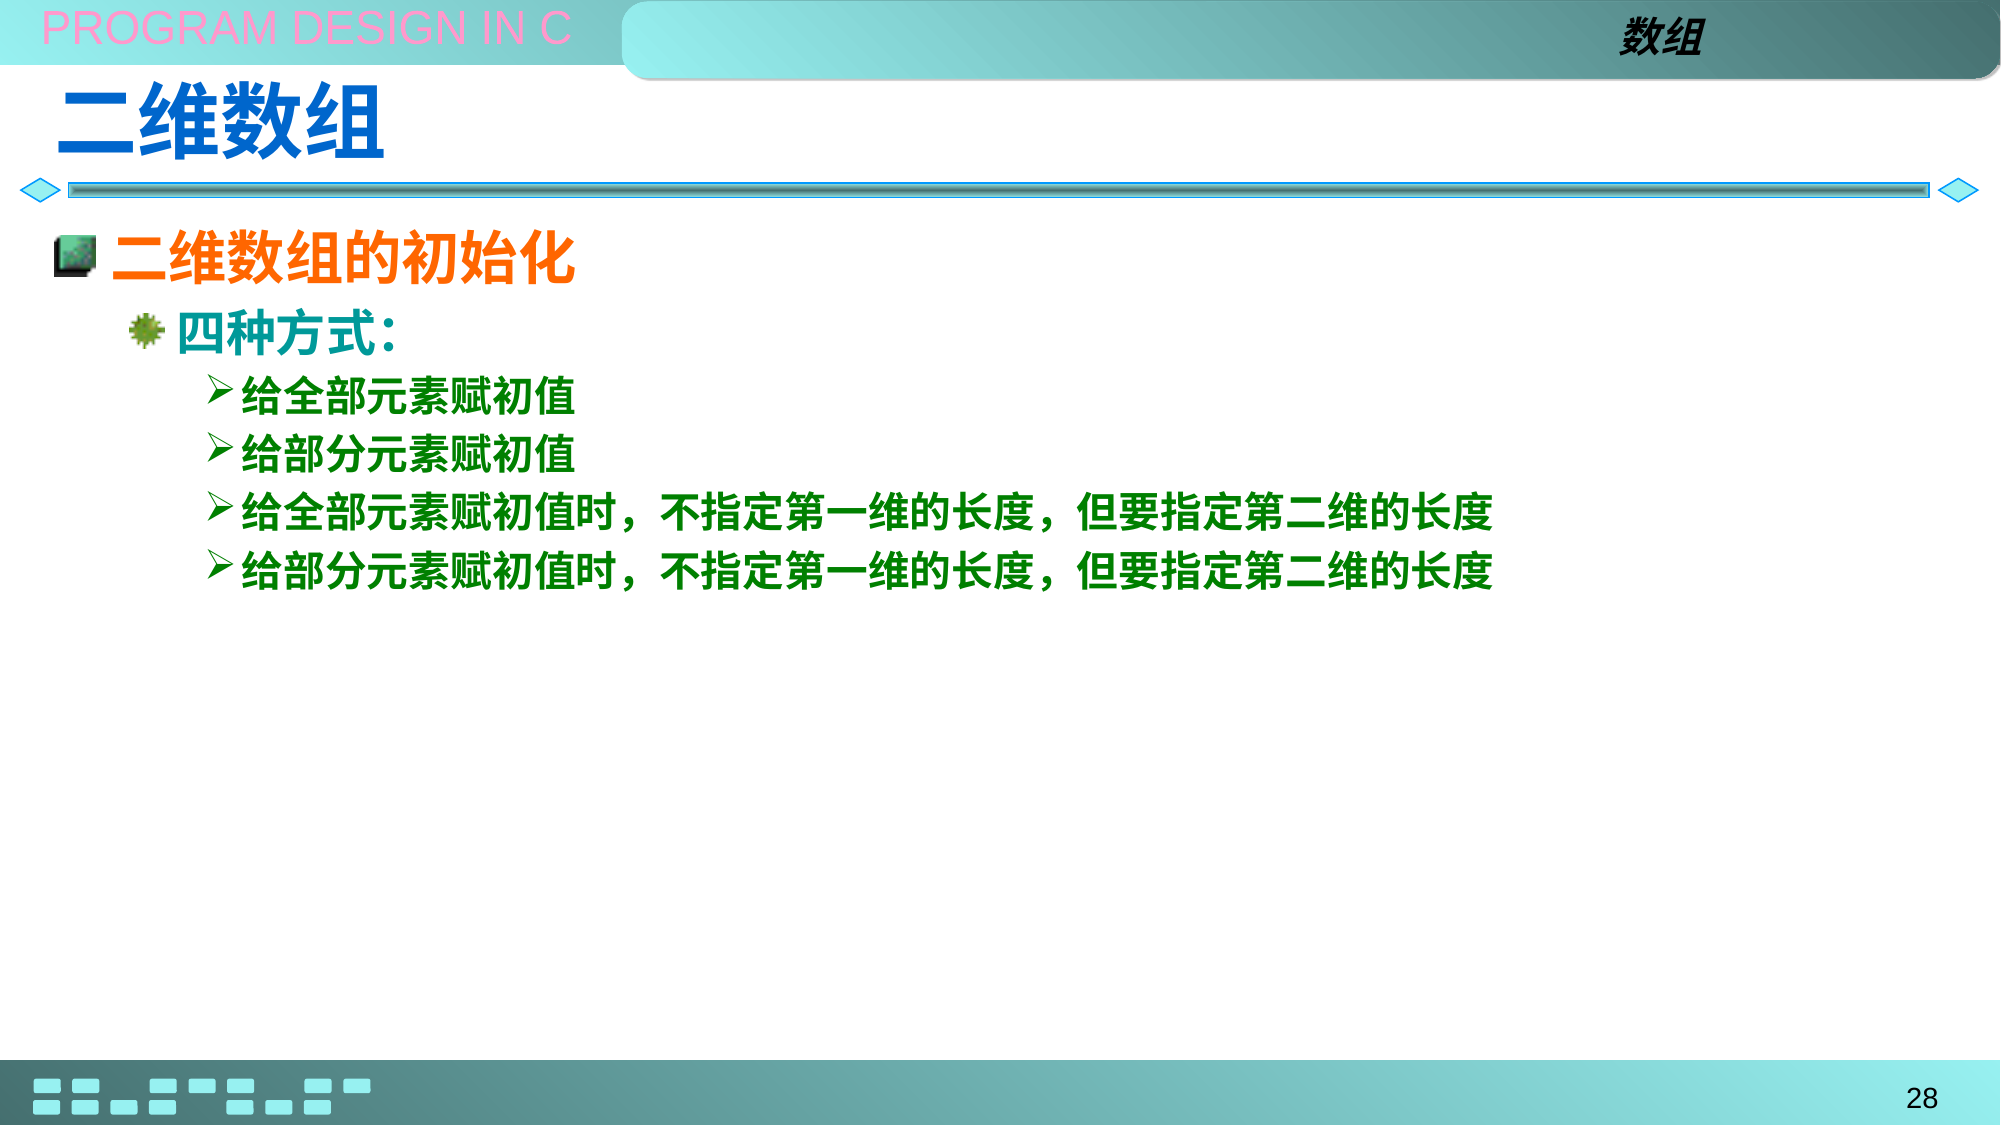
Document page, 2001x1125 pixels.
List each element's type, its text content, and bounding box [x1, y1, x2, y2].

slide_number 28 [1677, 1071, 1954, 1114]
title 二维数组 [39, 54, 1961, 185]
text_box 数组 [755, 3, 1717, 69]
picture [129, 313, 165, 349]
list 二维数组的初始化 四种方式： 给全部元素赋初值 给部分元素赋初值 给全部元素赋初值时，不指定第一维的长度，但要指定第二维的长度 给部分元素赋初值时，不指定第一维的长度，但要指定第二维的长度 [39, 213, 1961, 1042]
picture [54, 235, 96, 277]
